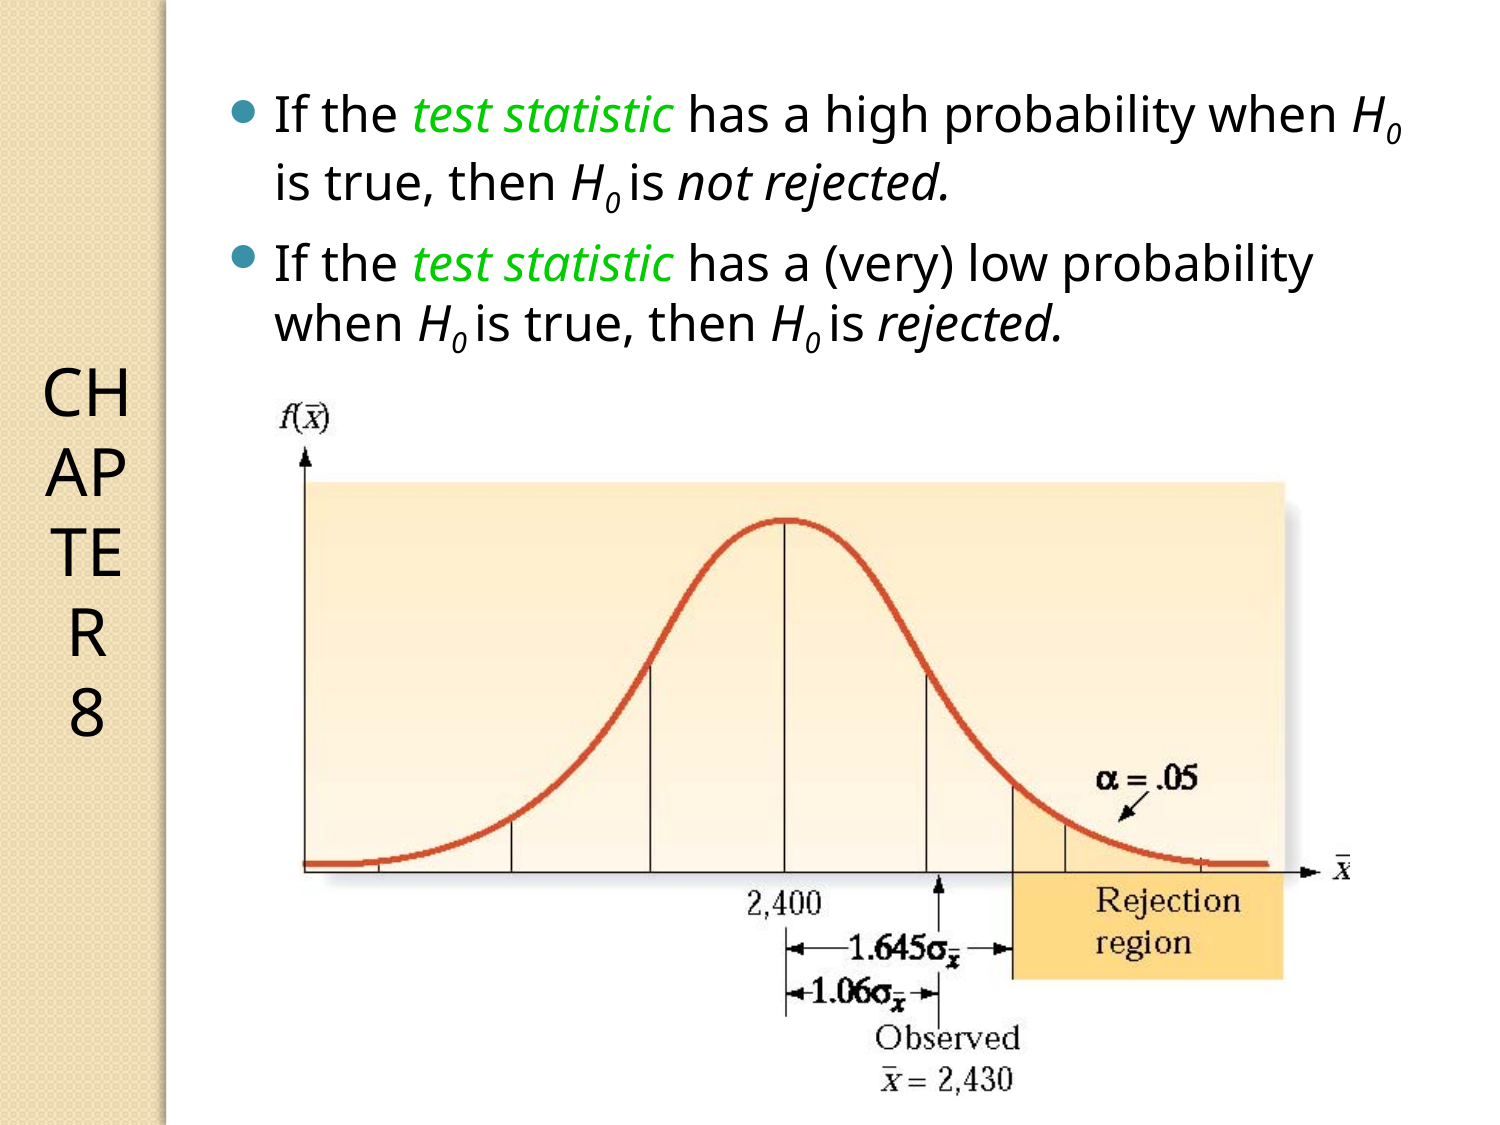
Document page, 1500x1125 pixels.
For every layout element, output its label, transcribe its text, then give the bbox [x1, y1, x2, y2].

text_box CHAPTER 8 [23, 35, 152, 1065]
picture [274, 399, 1351, 1100]
text_box If the test statistic has a high probability when H0 is true, then H0 is not rejected. If the test statistic has a (very) low probability when H0 is true, then H0 is rejected. [200, 74, 1457, 750]
